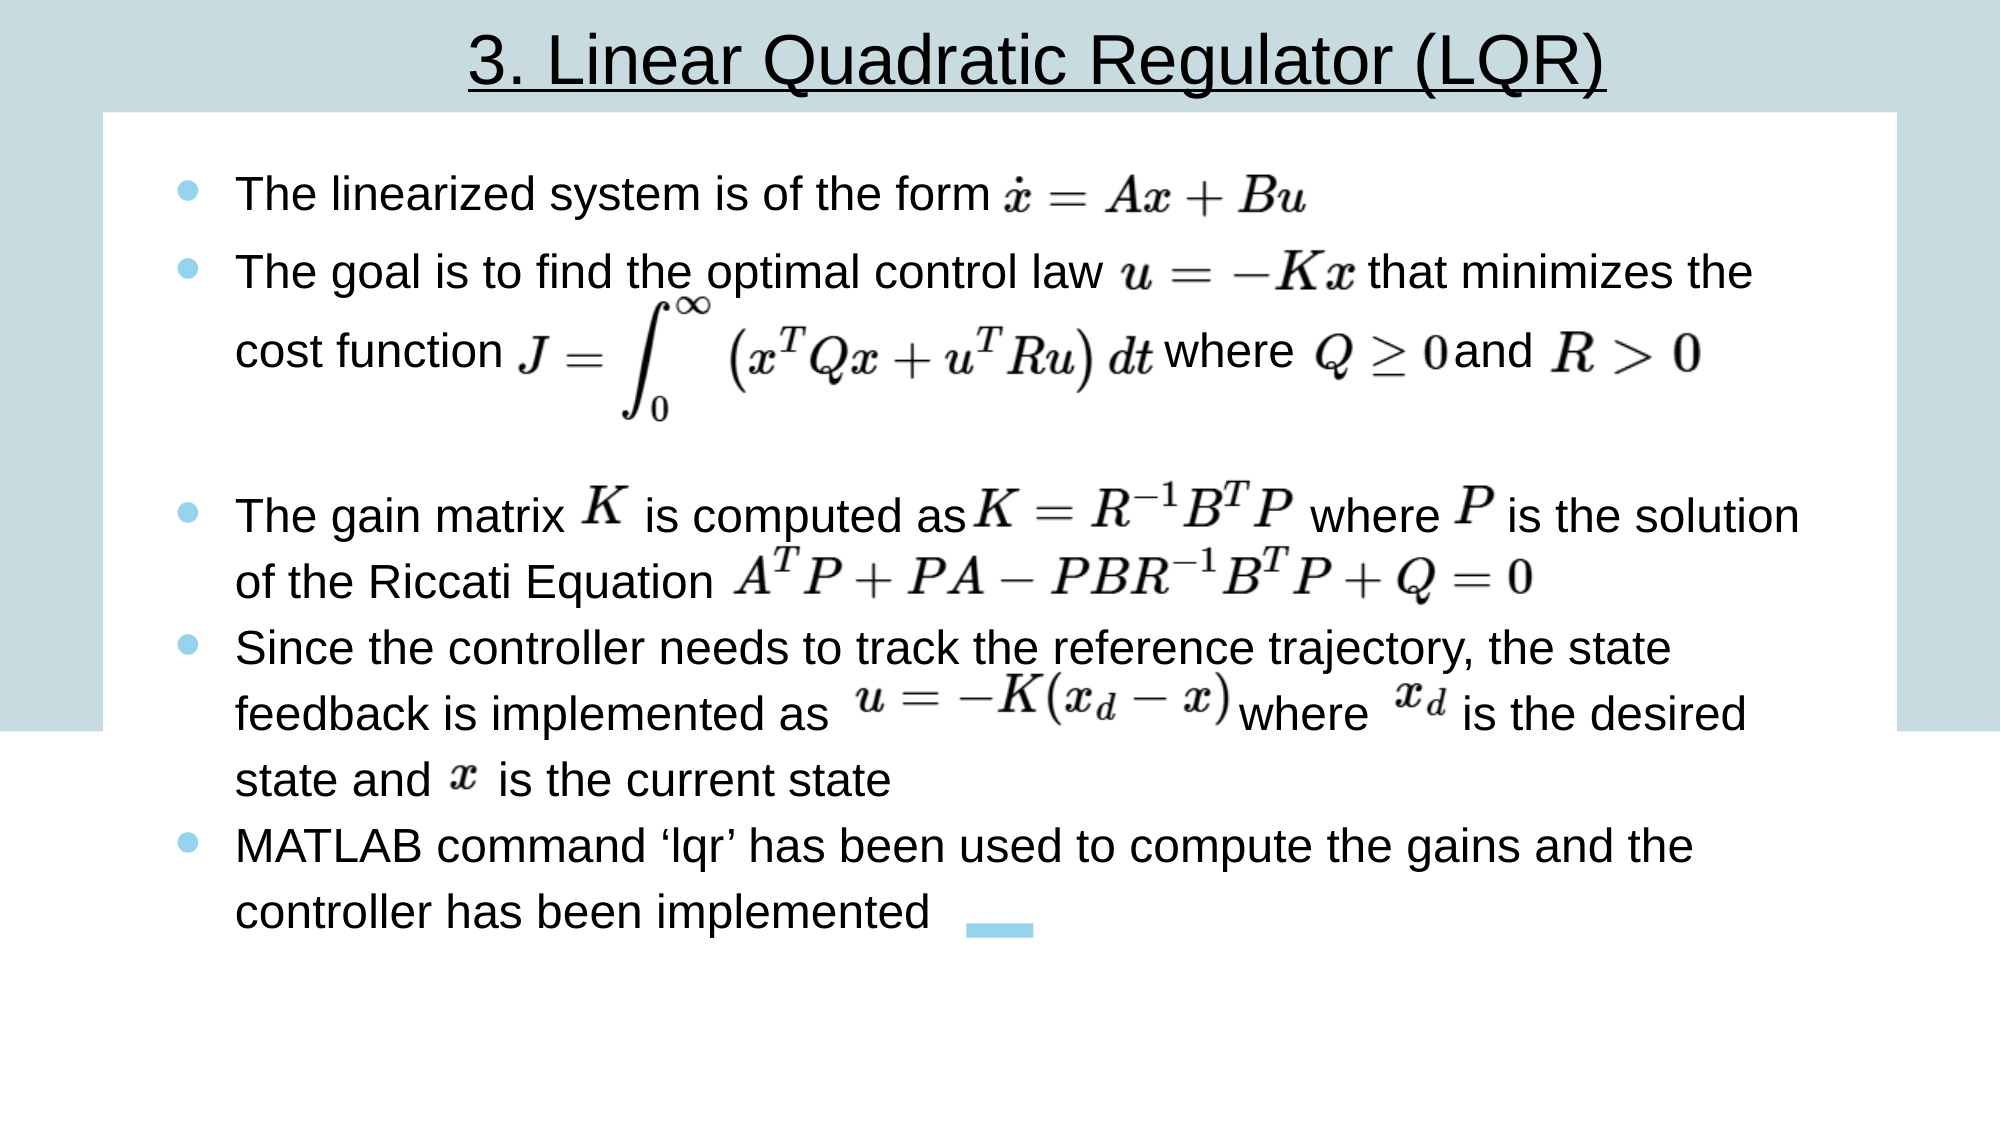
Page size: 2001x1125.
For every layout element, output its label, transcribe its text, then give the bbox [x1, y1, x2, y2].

picture [445, 756, 482, 800]
title 3. Linear Quadratic Regulator (LQR) [159, 0, 1840, 100]
picture [1449, 477, 1498, 534]
picture [999, 162, 1311, 228]
picture [851, 663, 1237, 736]
picture [512, 242, 1362, 431]
picture [1310, 323, 1454, 389]
subtitle The linearized system is of the form The goal is to find the optimal control law that minimizes the cost function where and The gain matrix is computed as where is the solution of the Riccati Equation Since the controller needs to track the reference trajectory, the state feedback is implemented as where is the desired state and is the current state MATLAB command ‘lqr’ has been used to compute the gains and the controller has been implemented [159, 162, 1840, 1063]
picture [727, 470, 1538, 613]
picture [576, 477, 632, 534]
picture [1390, 674, 1453, 725]
picture [1545, 323, 1706, 389]
